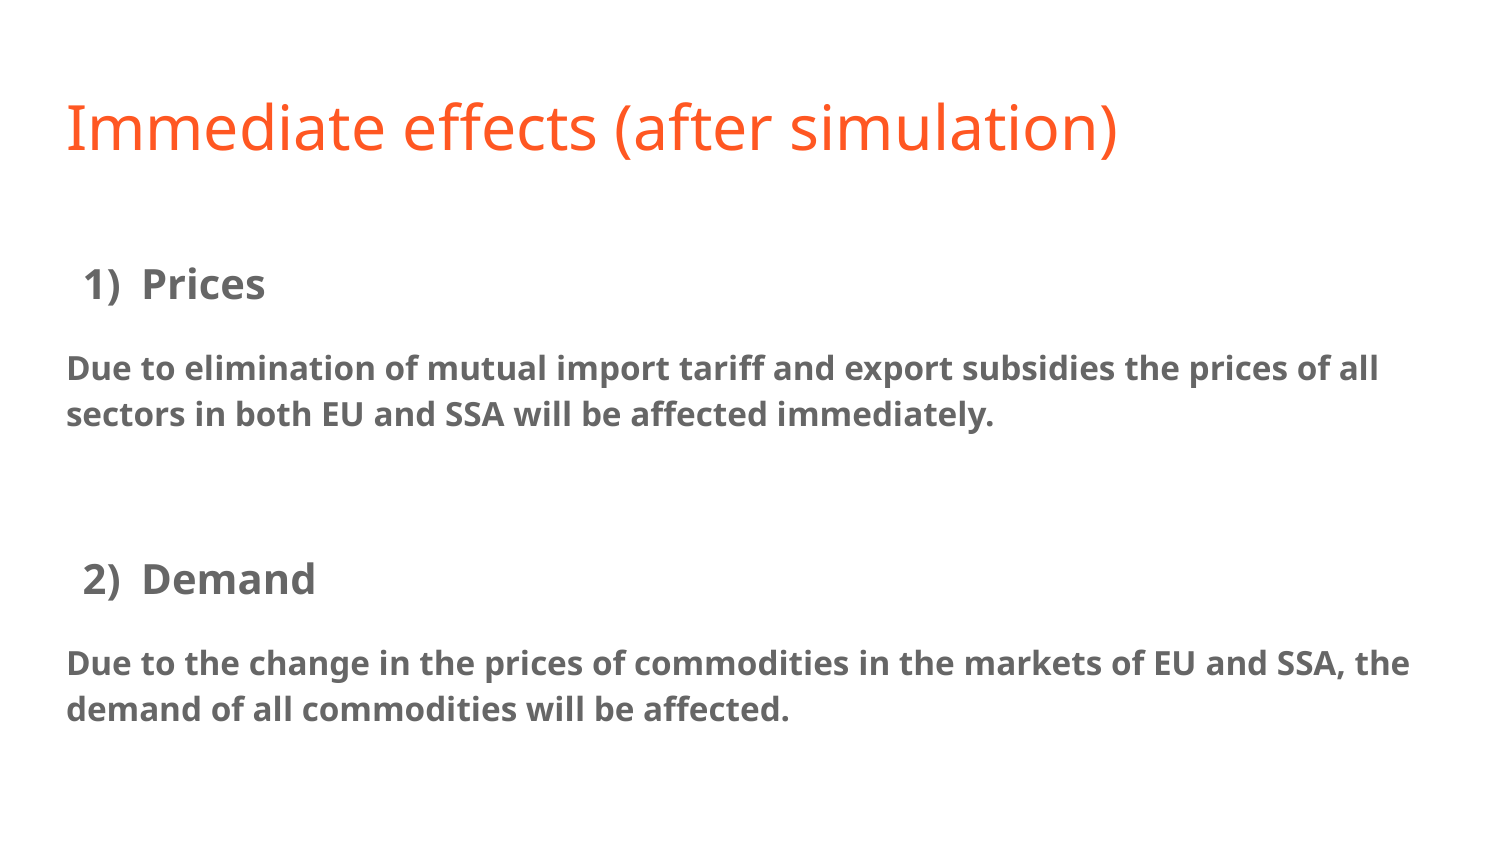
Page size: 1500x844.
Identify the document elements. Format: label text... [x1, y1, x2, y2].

list Prices Due to elimination of mutual import tariff and export subsidies the prices of all sectors in both EU and SSA will be affected immediately. Demand Due to the change in the prices of commodities in the markets of EU and SSA, the demand of all commodities will be affected. [51, 235, 1449, 766]
title Immediate effects (after simulation) [51, 72, 1449, 167]
